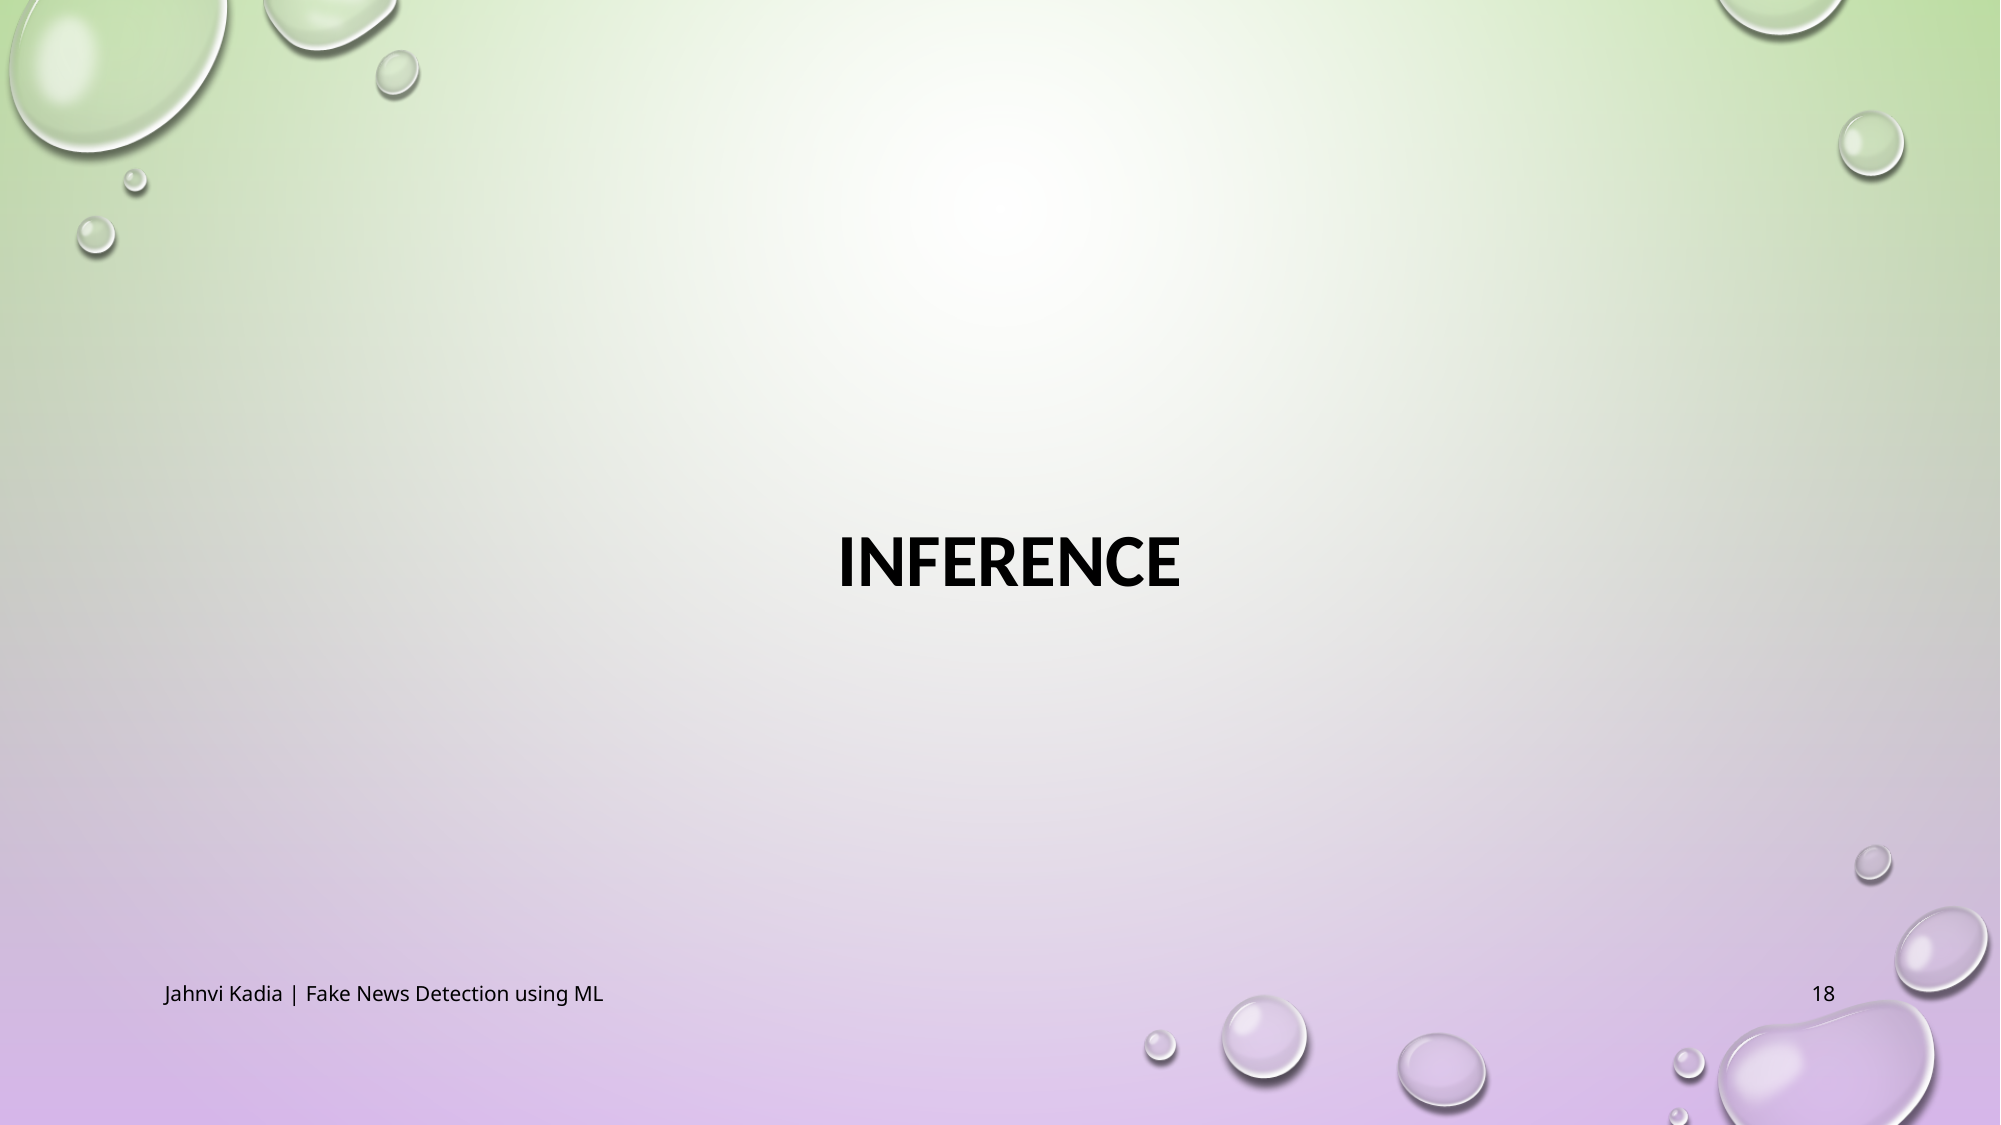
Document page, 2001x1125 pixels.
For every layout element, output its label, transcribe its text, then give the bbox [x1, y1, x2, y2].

picture [0, 0, 2000, 1125]
slide_number 18 [1724, 965, 1851, 1025]
title Inference [159, 431, 1860, 694]
footer Jahnvi Kadia | Fake News Detection using ML [149, 965, 1245, 1025]
